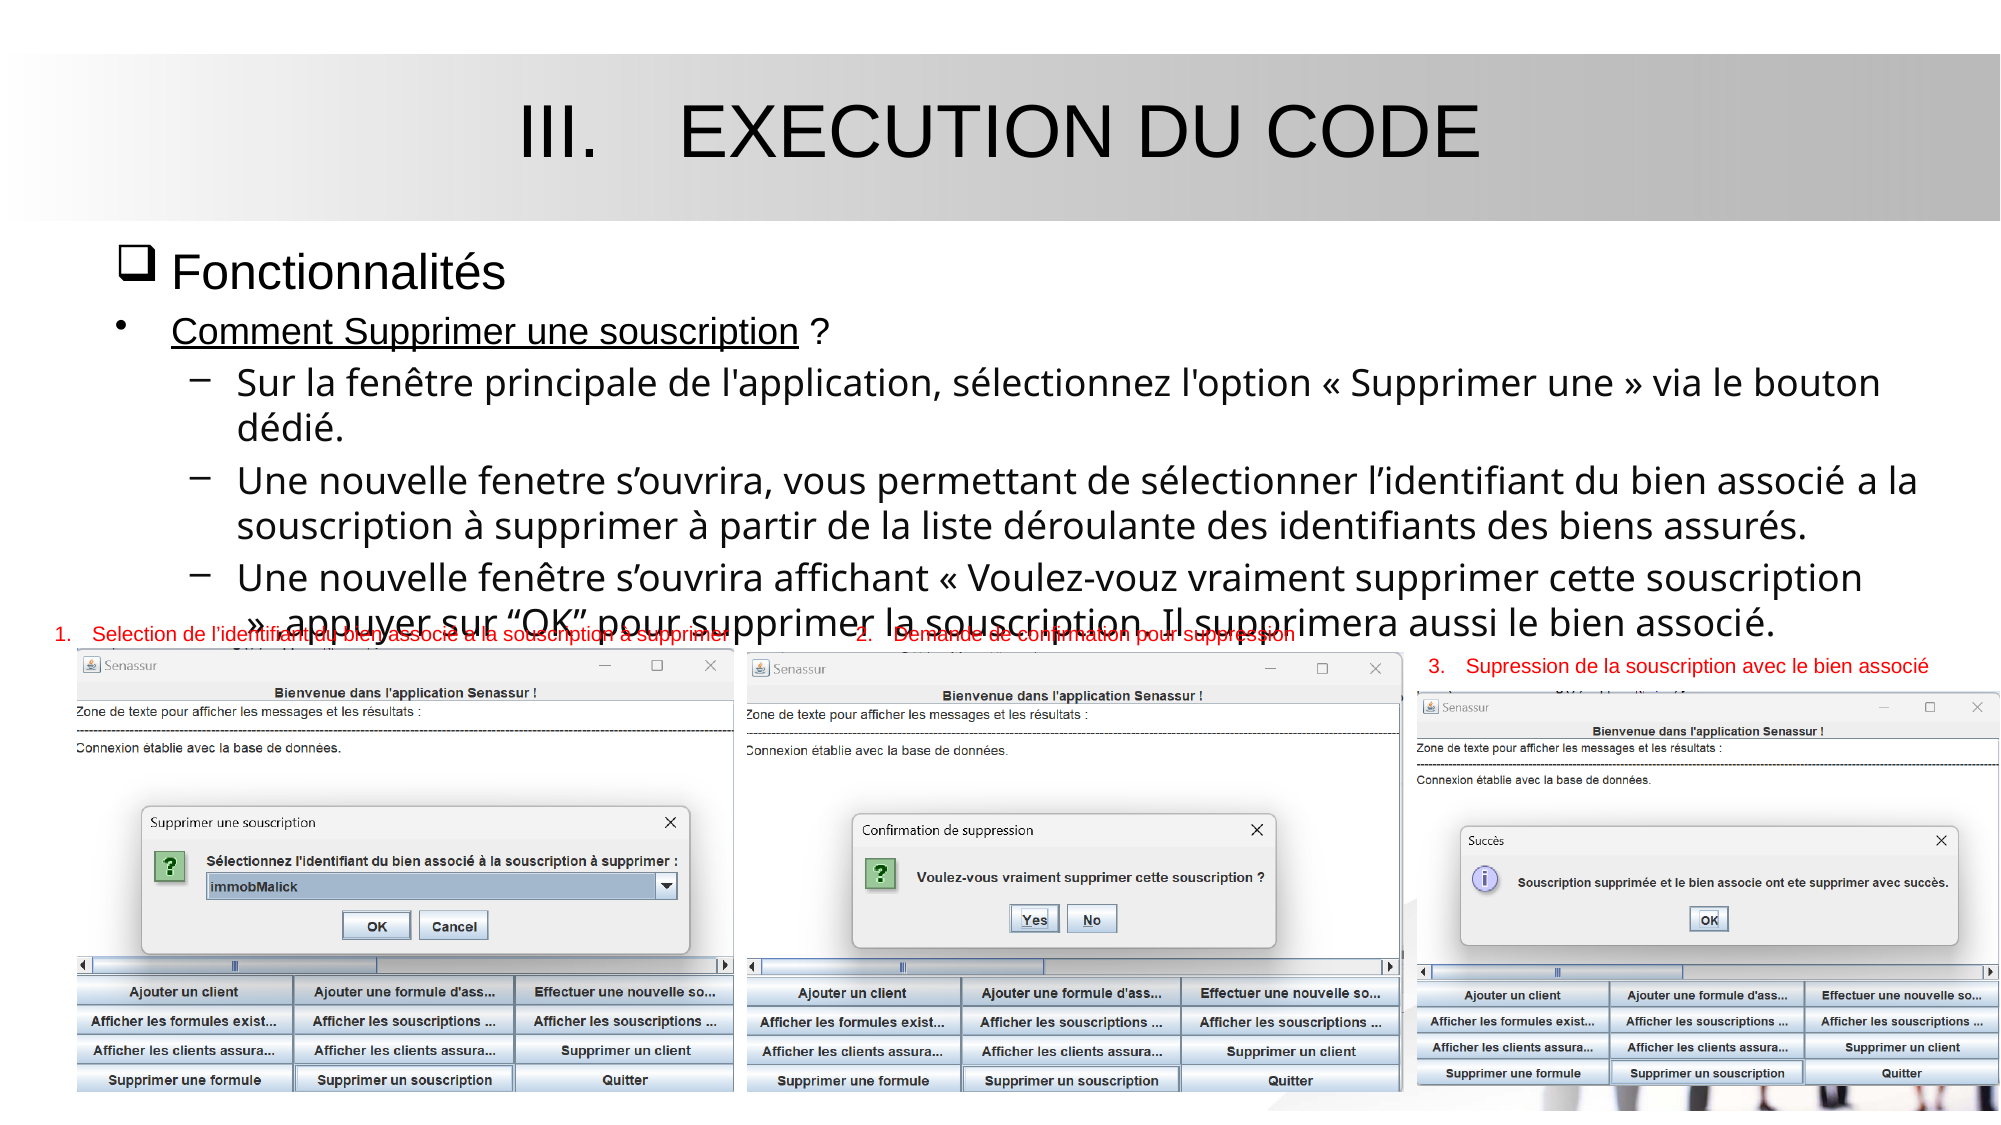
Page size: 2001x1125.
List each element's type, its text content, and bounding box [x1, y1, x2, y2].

text_box Selection de l’identifiant du bien associé a la souscription à supprimer [33, 613, 751, 653]
picture [747, 652, 2000, 1111]
title EXECUTION DU CODE [99, 33, 1901, 222]
text_box Demande de confirmation pour suppression [824, 613, 1328, 652]
picture [77, 648, 734, 1092]
list Fonctionnalités Comment Supprimer une souscription ? Sur la fenêtre principale de l'application, sélectionnez l'option « Supprimer une » via le bouton dédié. Une nouvelle fenetre s’ouvrira, vous permettant de sélectionner l’identifiant du bien associé a la souscription à supprimer à partir de la liste déroulante des identifiants des biens assurés. Une nouvelle fenêtre s’ouvrira affichant « Voulez-vouz vraiment supprimer cette souscription » ,appuyer sur “OK” pour supprimer la souscription. Il supprimera aussi le bien associé. [99, 231, 1990, 1086]
text_box Supression de la souscription avec le bien associé [1403, 645, 1954, 685]
